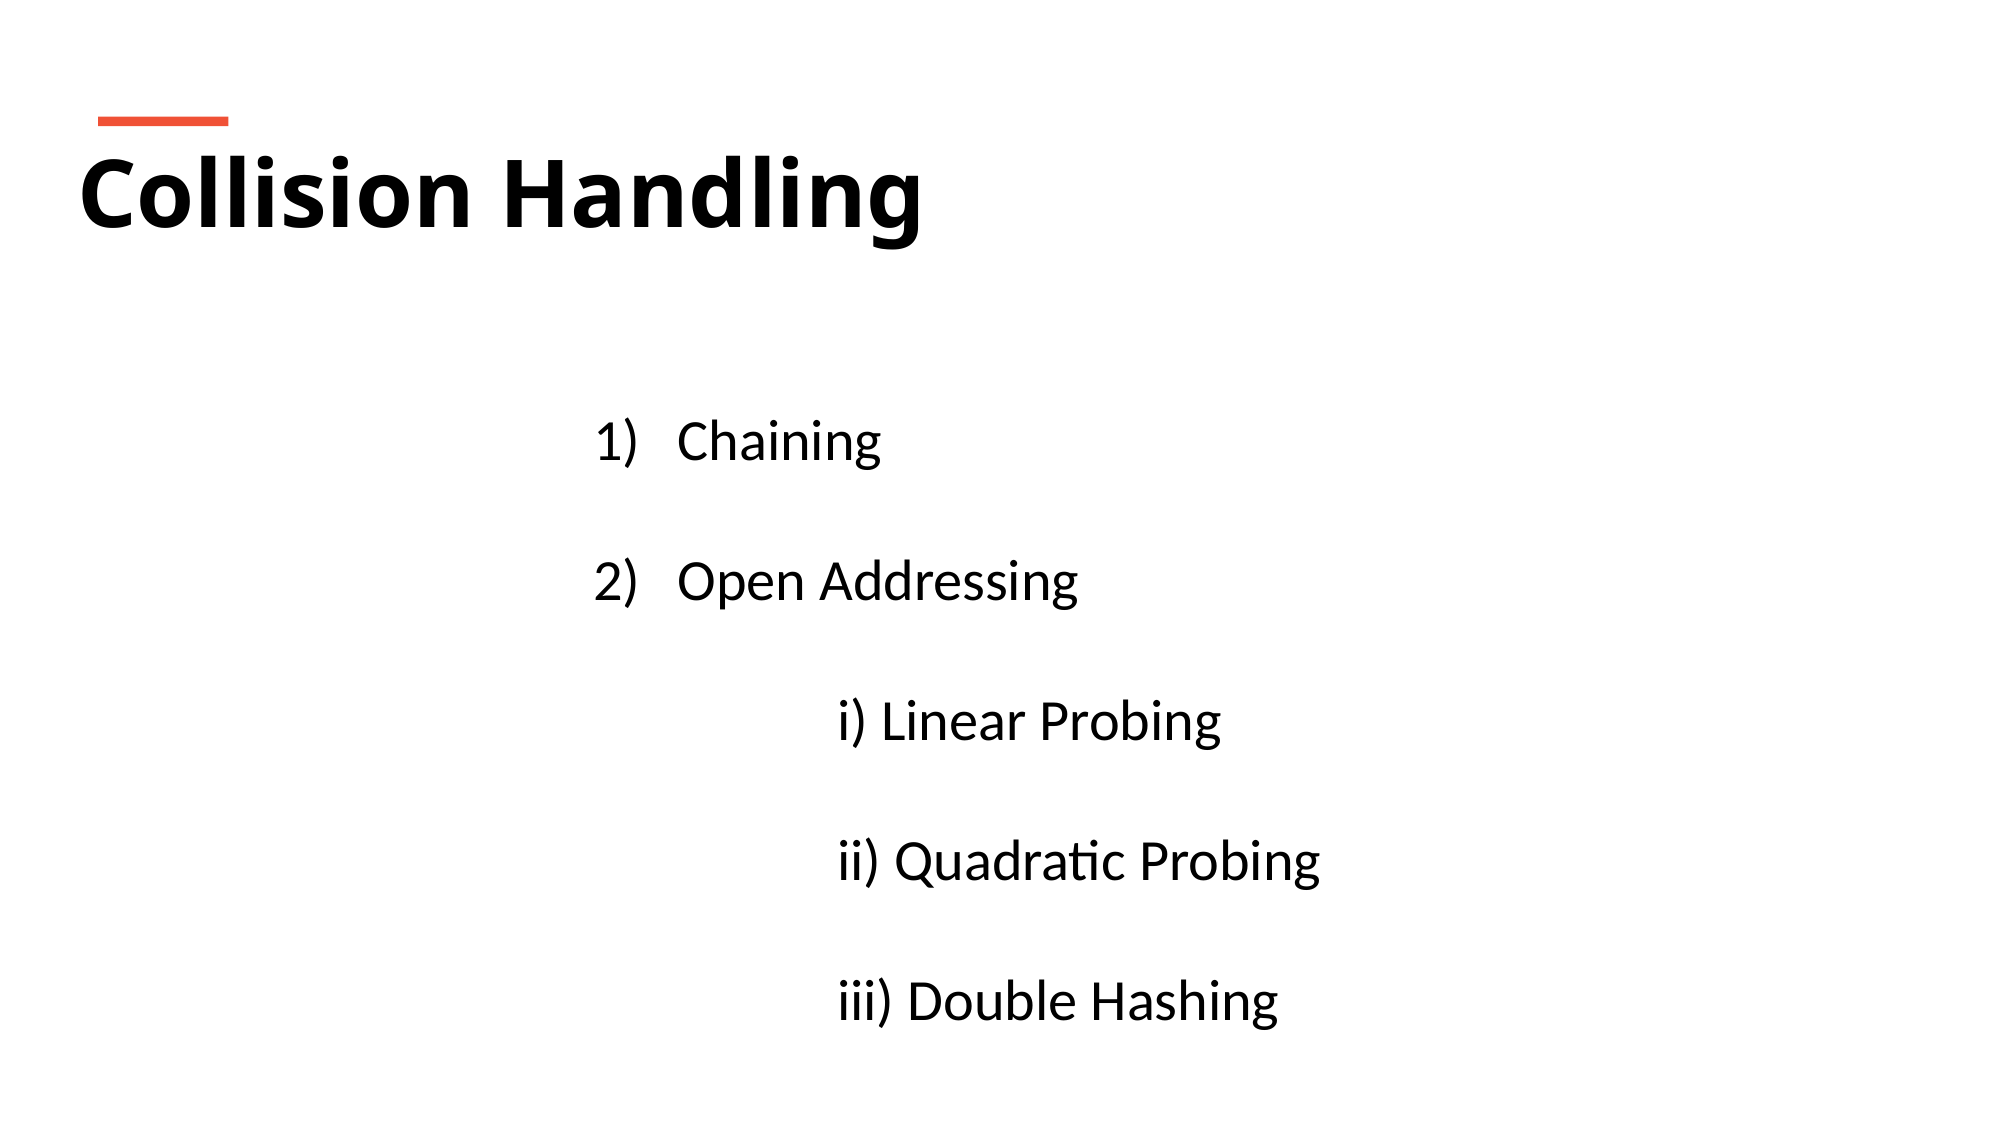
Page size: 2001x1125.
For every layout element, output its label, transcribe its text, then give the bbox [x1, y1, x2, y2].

text_box Chaining Open Addressing i) Linear Probing ii) Quadratic Probing iii) Double Hashing [578, 324, 1524, 1040]
text_box Collision Handling [62, 126, 1890, 254]
text_box [96, 115, 231, 128]
